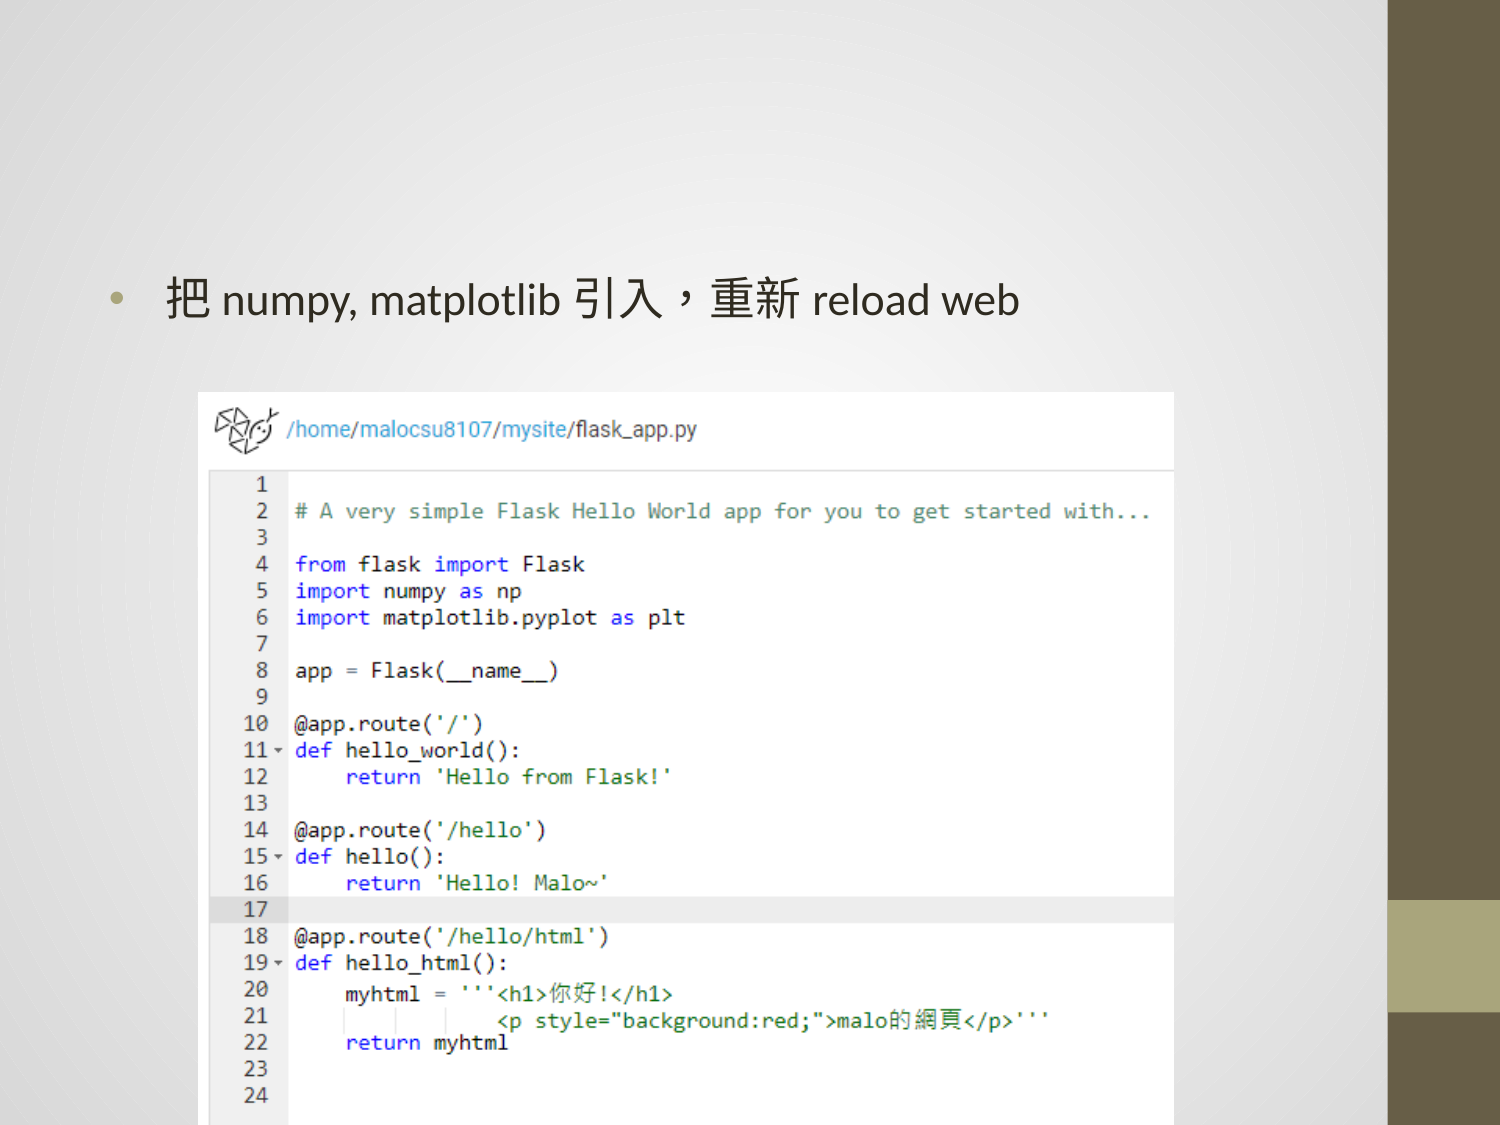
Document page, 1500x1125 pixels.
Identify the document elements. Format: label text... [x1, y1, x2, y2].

picture [197, 391, 1174, 1125]
list 把numpy, matplotlib引入，重新reload web [75, 262, 1325, 1050]
